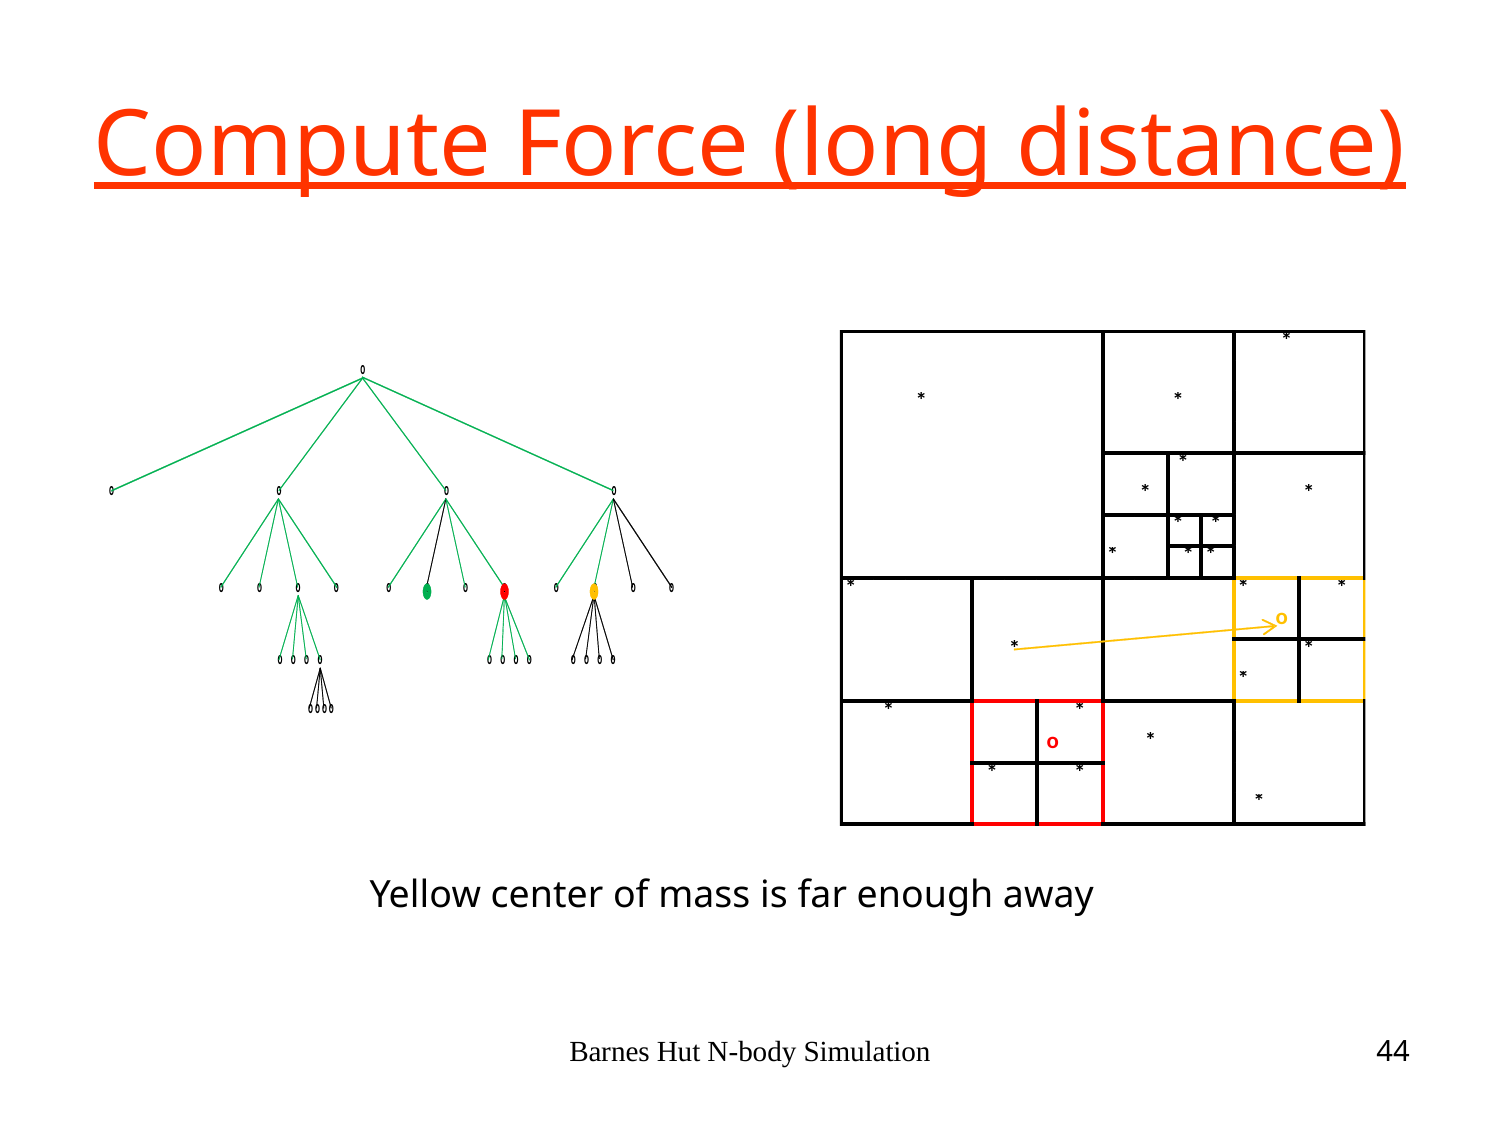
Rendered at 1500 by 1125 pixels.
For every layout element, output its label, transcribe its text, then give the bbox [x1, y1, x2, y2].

slide_number 44 [1074, 1024, 1426, 1103]
picture [89, 359, 678, 725]
footer Barnes Hut N-body Simulation [512, 1024, 988, 1103]
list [839, 329, 1366, 826]
text_box Yellow center of mass is far enough away [354, 862, 1110, 923]
title Compute Force (long distance) [75, 45, 1425, 233]
